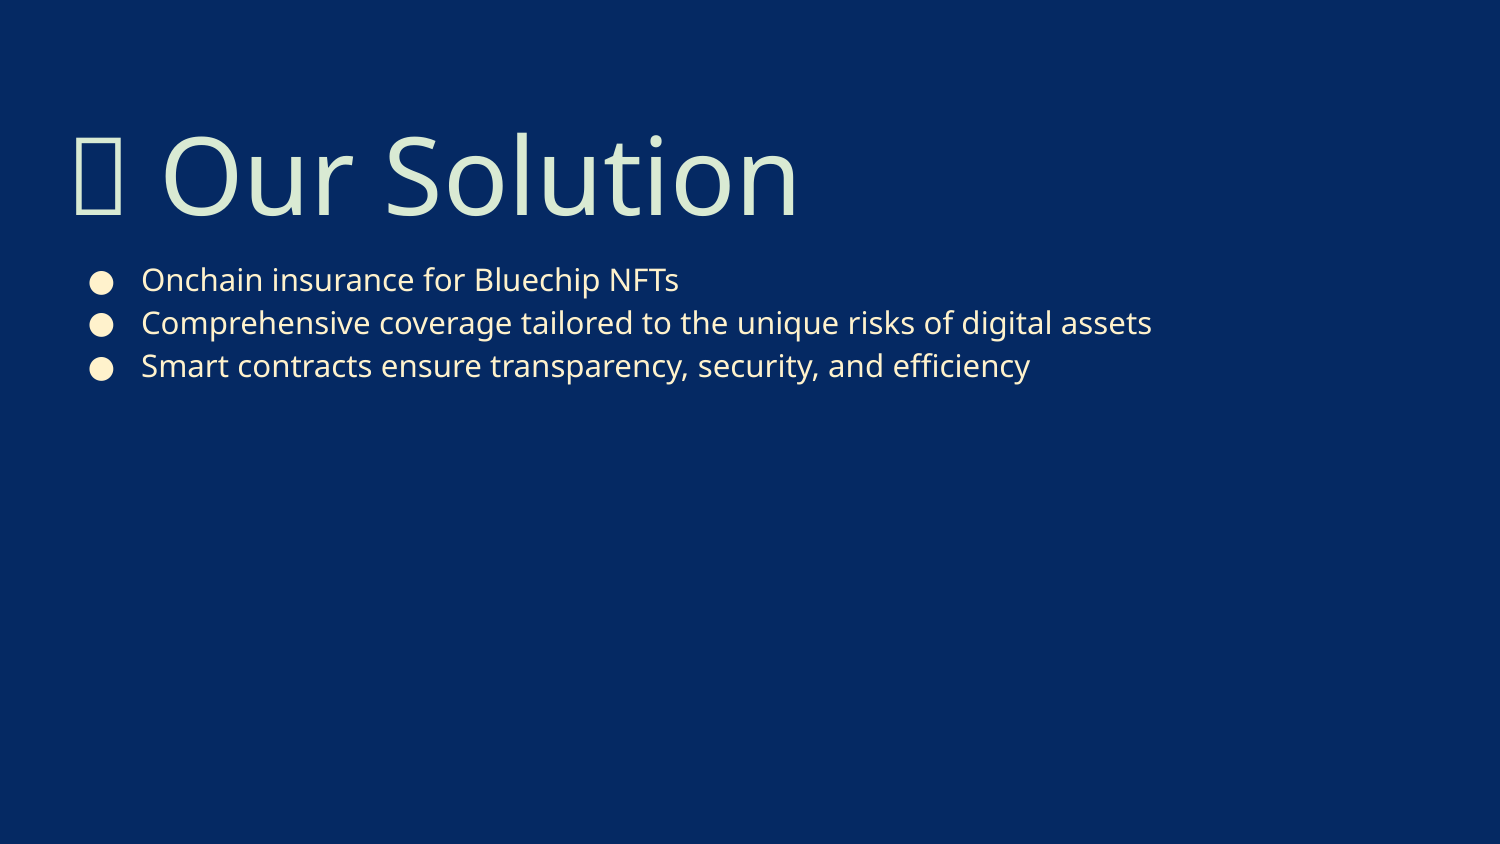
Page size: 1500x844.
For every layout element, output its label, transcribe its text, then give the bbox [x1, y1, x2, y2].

list Onchain insurance for Bluechip NFTs Comprehensive coverage tailored to the unique risks of digital assets Smart contracts ensure transparency, security, and efficiency [51, 239, 1449, 750]
title 🚀 Our Solution [51, 72, 1449, 167]
